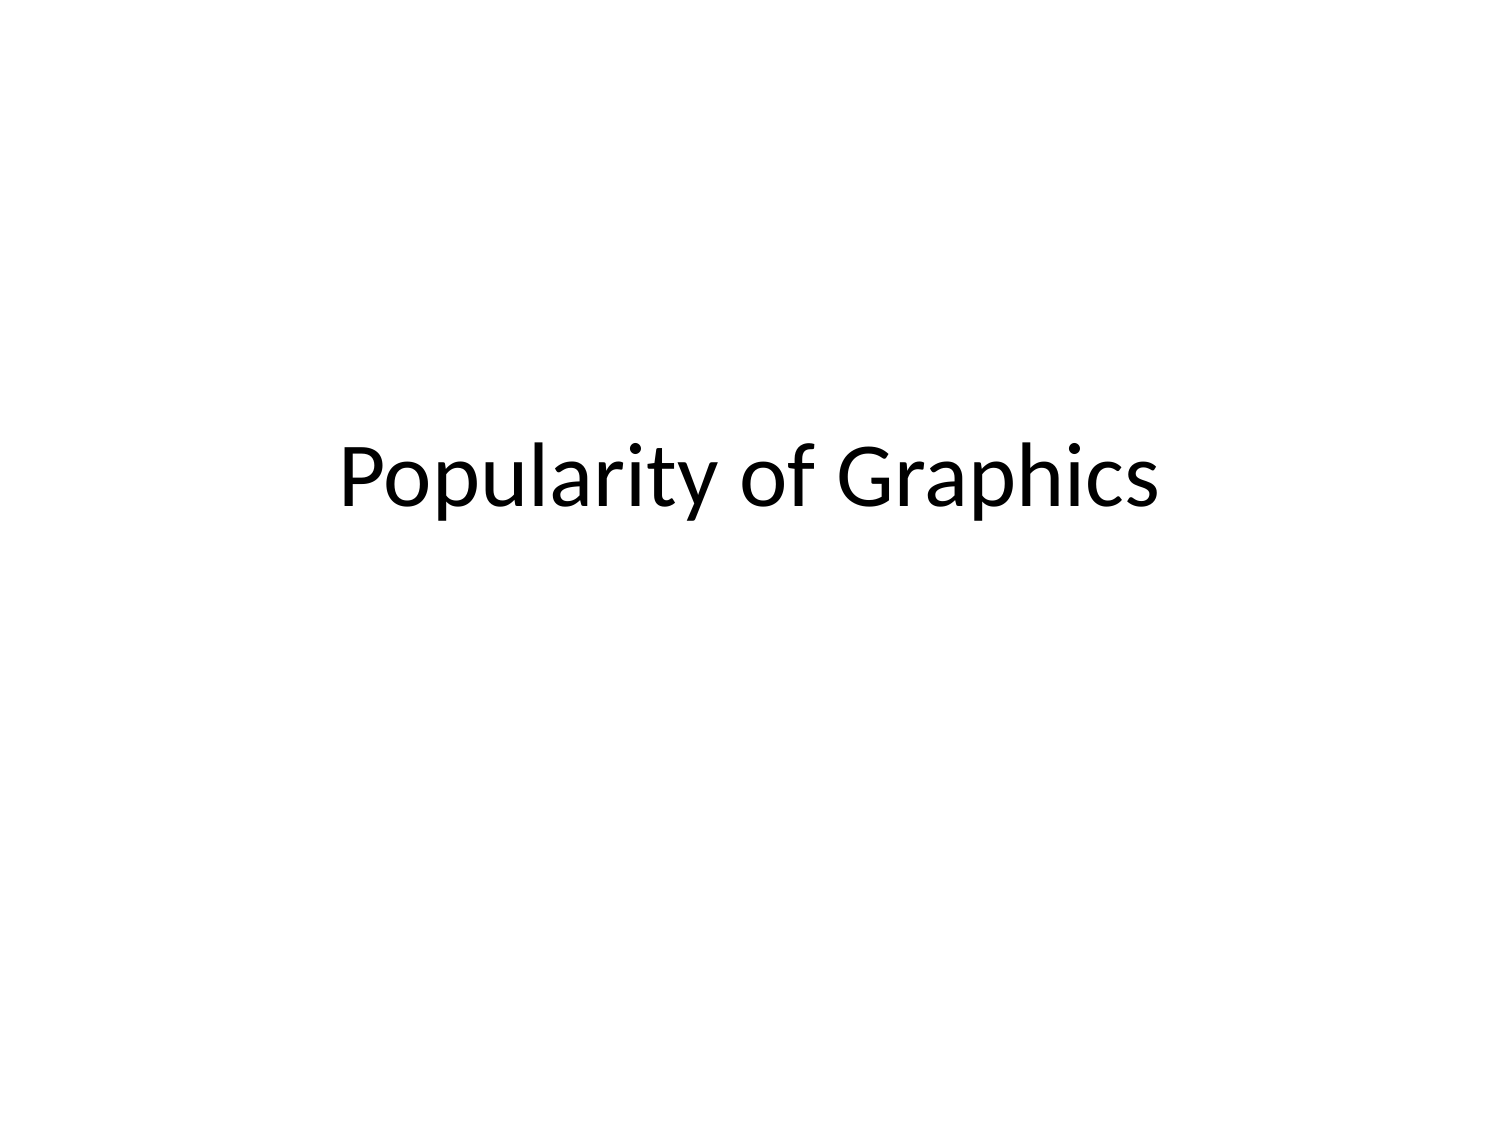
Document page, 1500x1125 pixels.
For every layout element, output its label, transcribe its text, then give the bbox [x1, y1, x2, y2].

title Popularity of Graphics [112, 349, 1388, 591]
